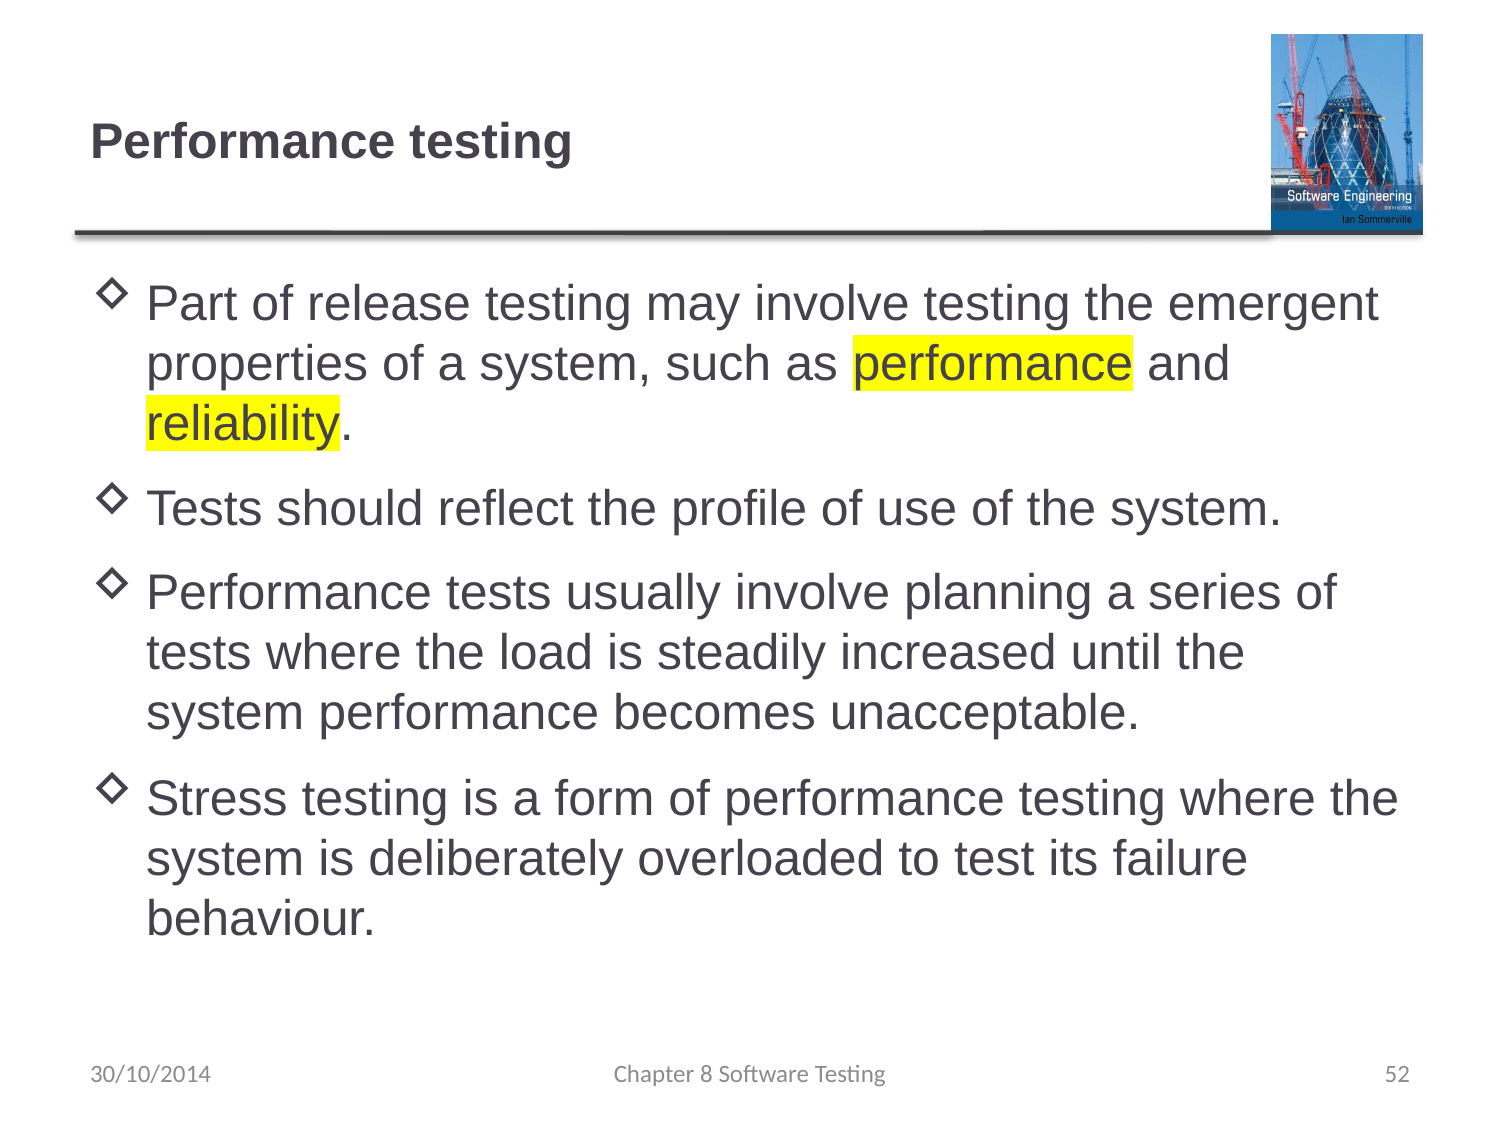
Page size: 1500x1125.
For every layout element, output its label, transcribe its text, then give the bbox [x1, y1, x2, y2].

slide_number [75, 1042, 425, 1103]
picture [1271, 34, 1423, 230]
footer Chapter 8 Software Testing [512, 1042, 988, 1103]
slide_number 52 [1074, 1042, 1425, 1103]
title Performance testing [74, 44, 1272, 233]
list Part of release testing may involve testing the emergent properties of a system, such as performance and reliability. Tests should reflect the profile of use of the system. Performance tests usually involve planning a series of tests where the load is steadily increased until the system performance becomes unacceptable. Stress testing is a form of performance testing where the system is deliberately overloaded to test its failure behaviour. [75, 262, 1425, 1005]
